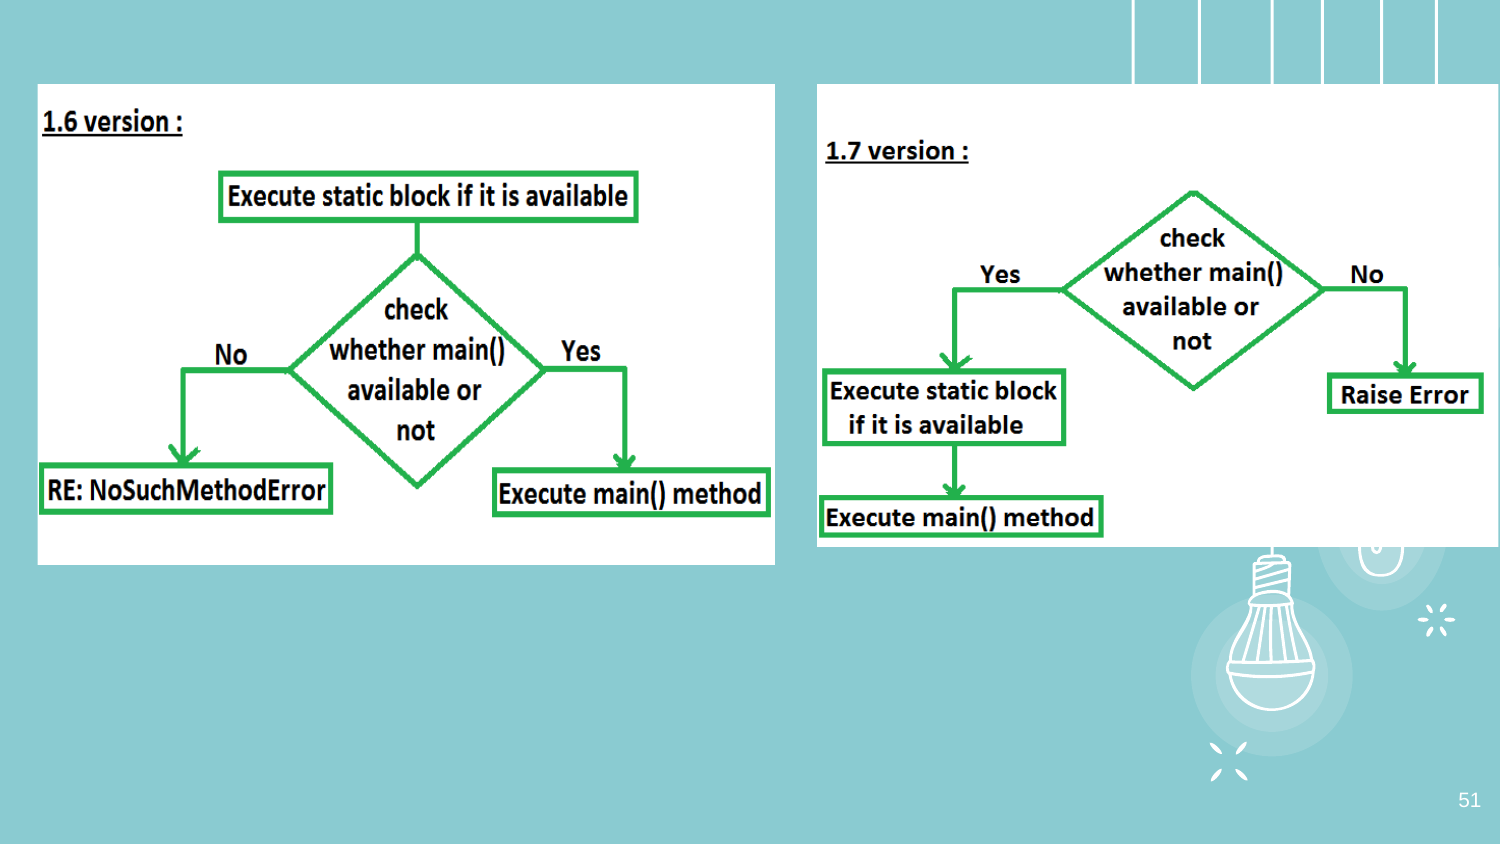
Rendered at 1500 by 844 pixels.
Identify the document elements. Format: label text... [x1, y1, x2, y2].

slide_number 51 [1426, 766, 1482, 832]
picture [37, 84, 776, 565]
picture [816, 84, 1499, 548]
